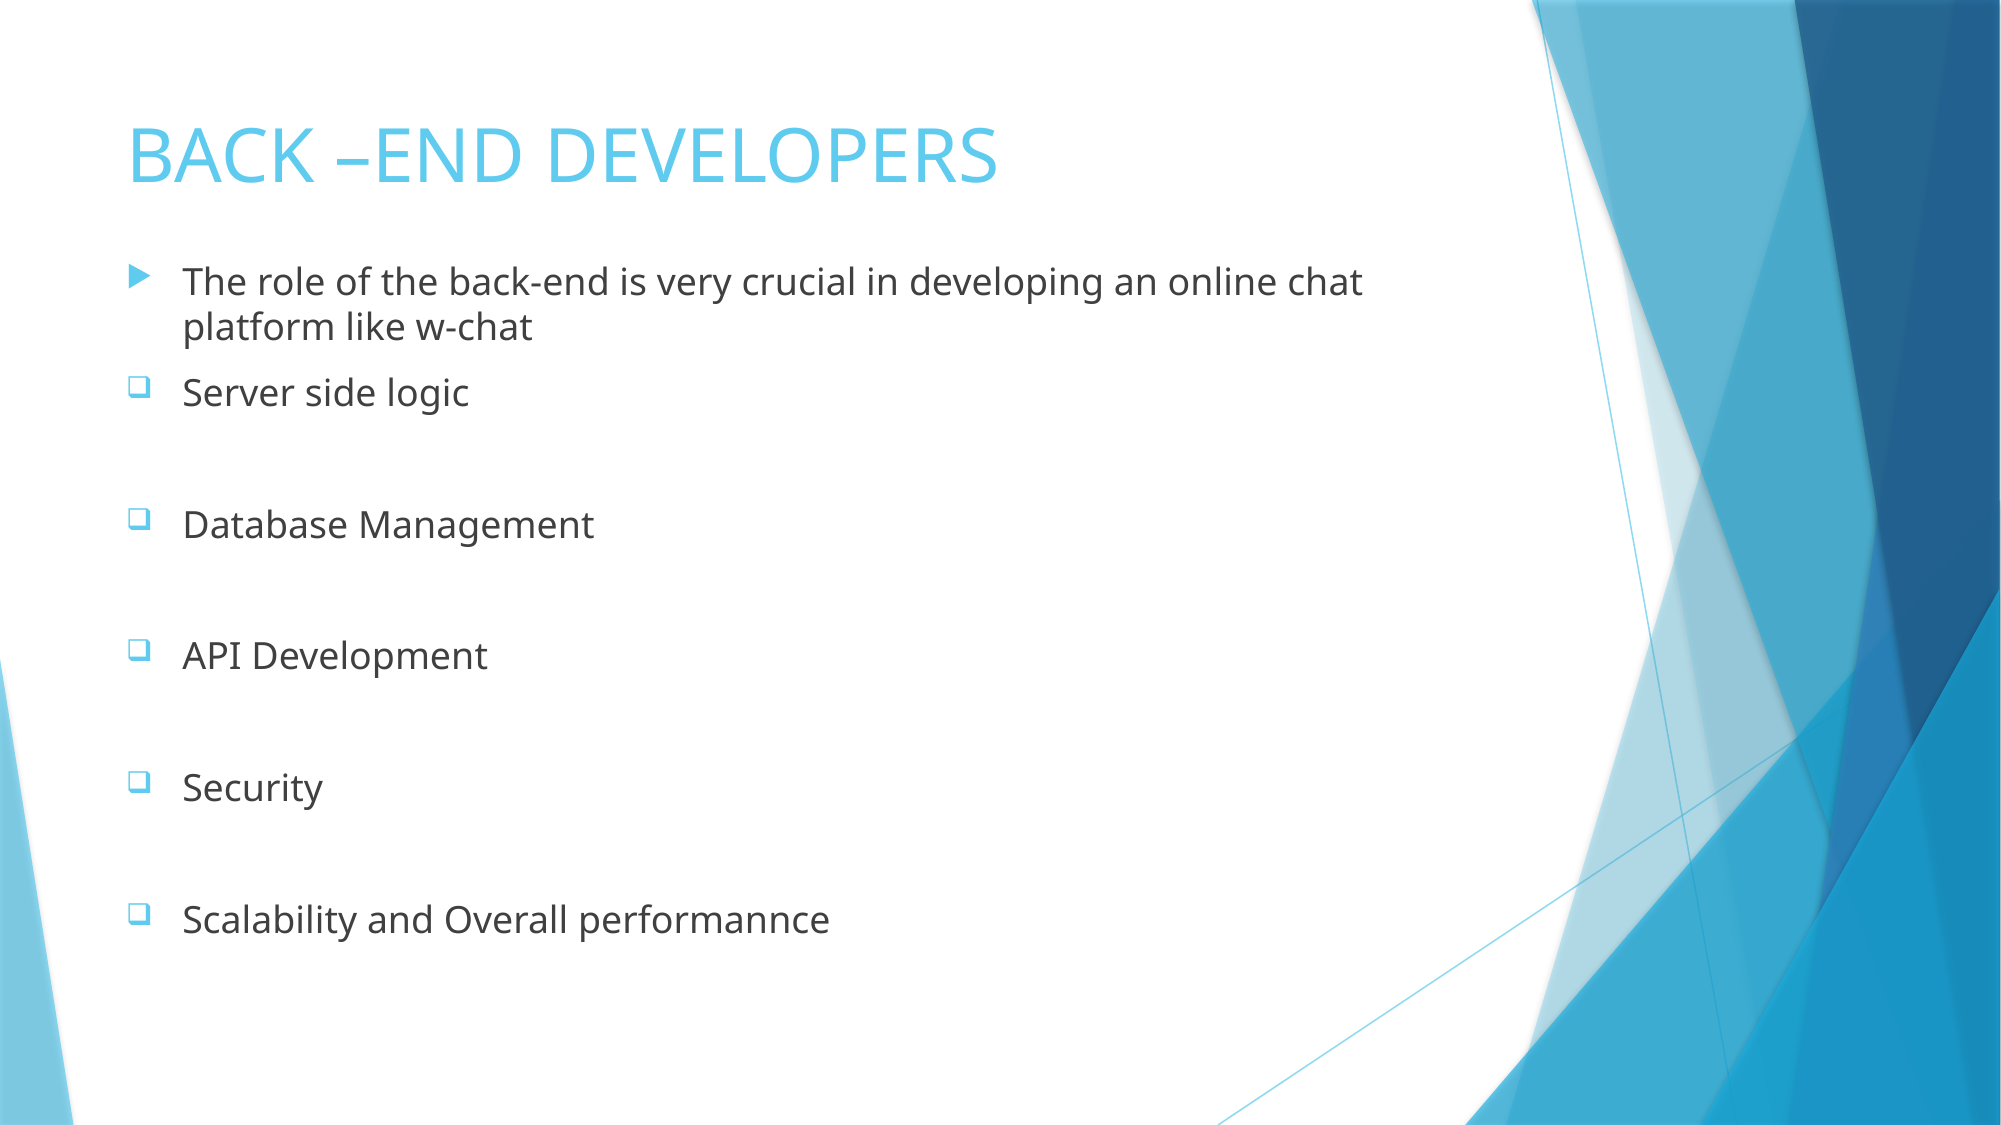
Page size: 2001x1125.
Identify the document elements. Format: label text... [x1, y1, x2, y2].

list The role of the back-end is very crucial in developing an online chat platform like w-chat Server side logic Database Management API Development Security Scalability and Overall performannce [111, 250, 1522, 1050]
title BACK –END DEVELOPERS [111, 99, 1522, 233]
